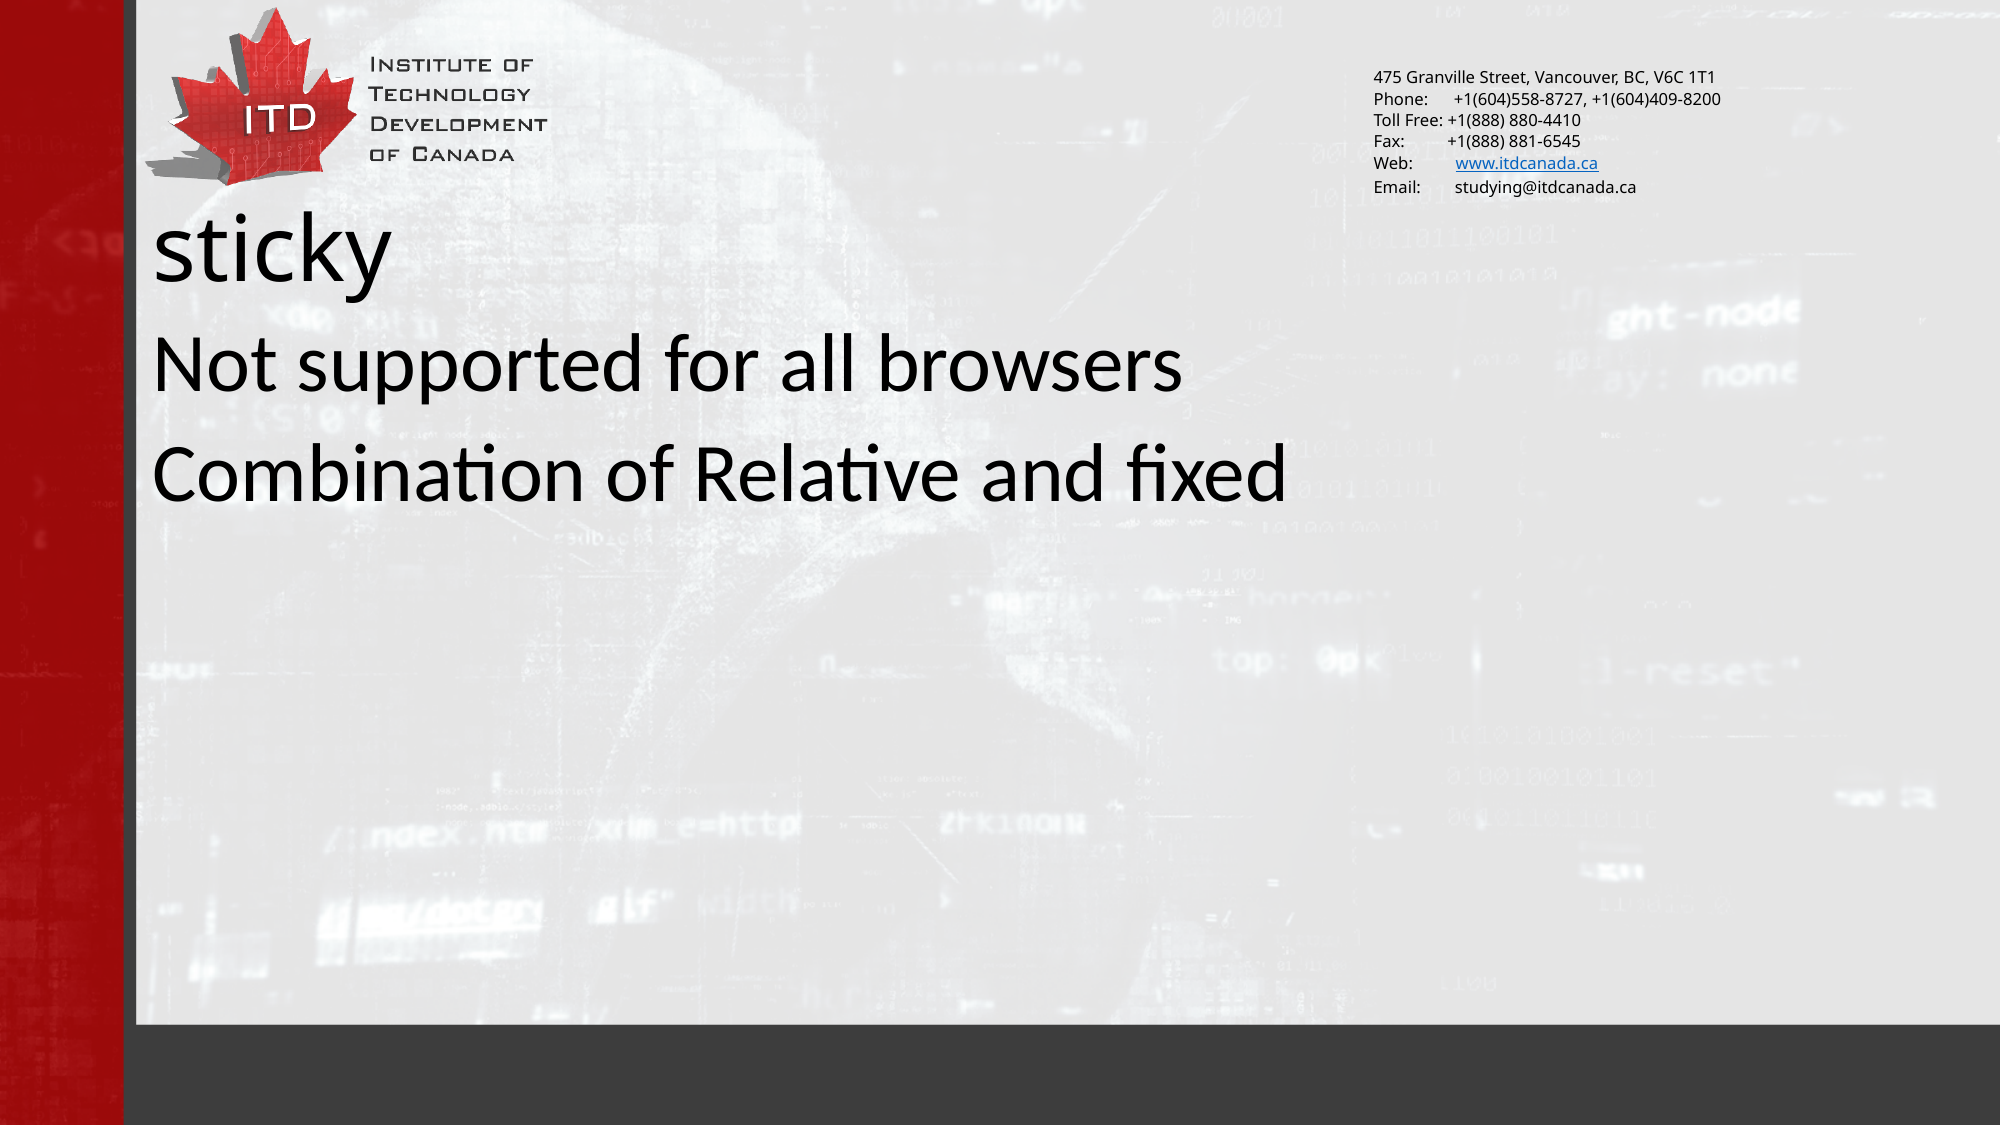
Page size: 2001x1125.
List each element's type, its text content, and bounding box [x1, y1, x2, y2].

list Not supported for all browsers Combination of Relative and fixed [137, 311, 1863, 1026]
picture [0, 0, 2000, 1125]
title sticky [137, 195, 1863, 311]
